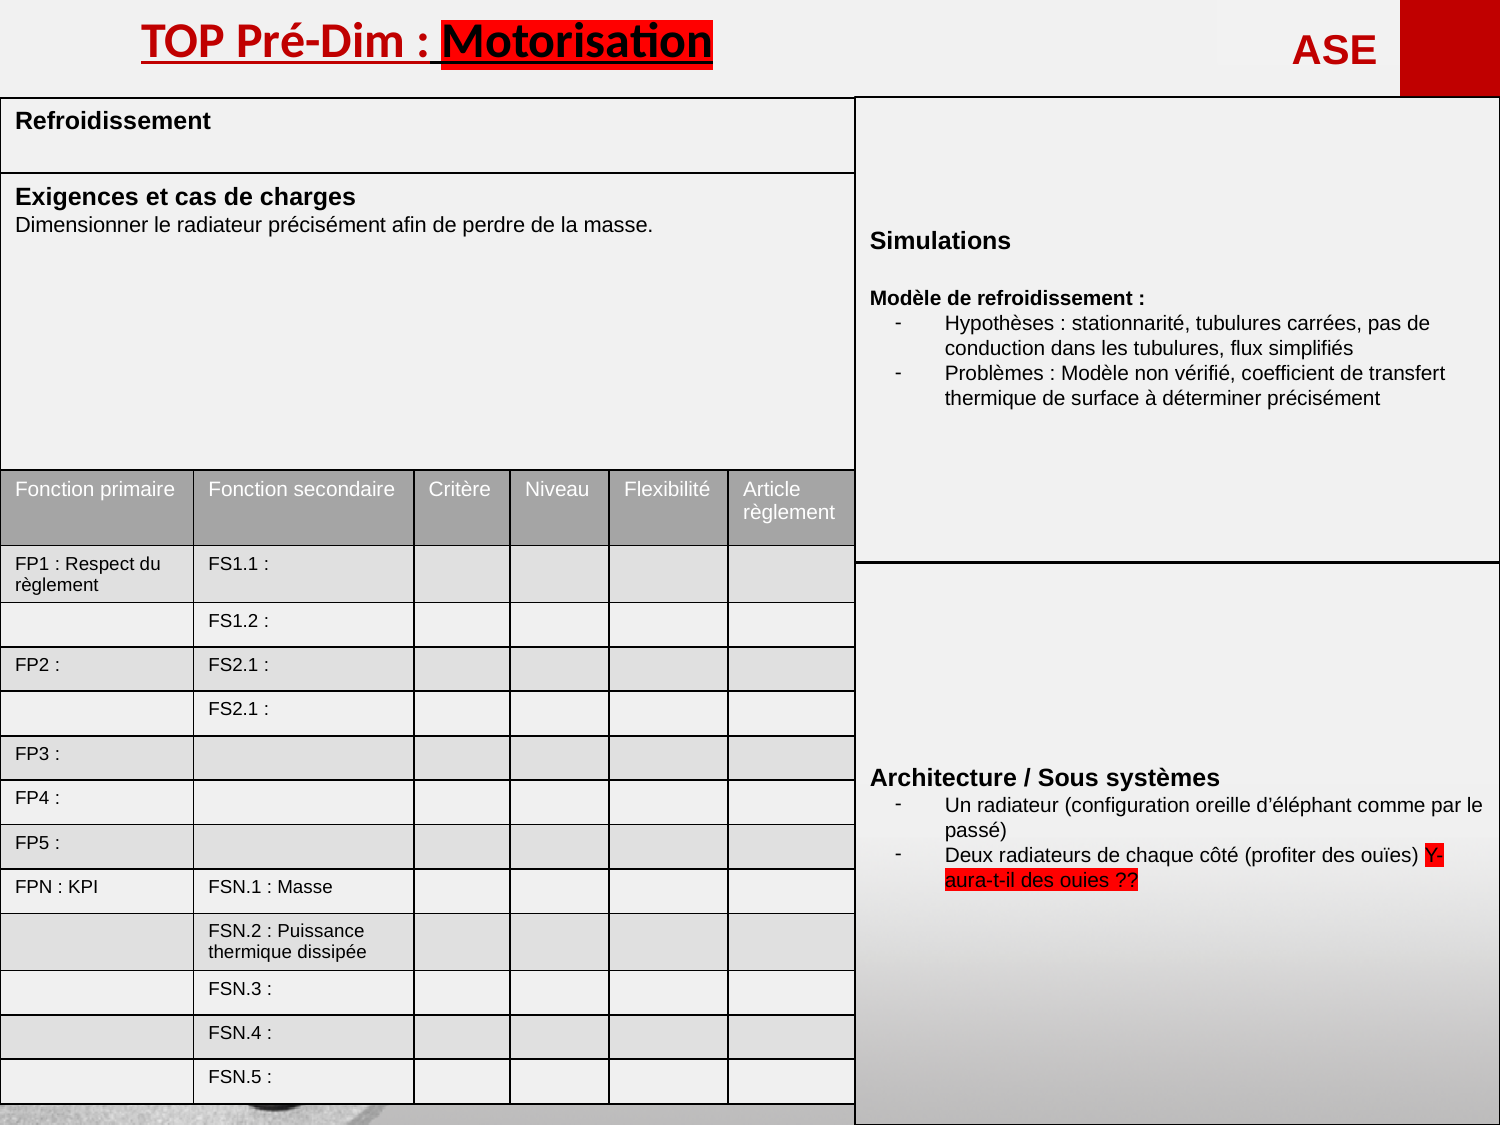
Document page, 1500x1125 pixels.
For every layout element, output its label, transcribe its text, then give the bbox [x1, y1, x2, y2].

table_cell [415, 648, 509, 690]
table_cell [511, 737, 608, 779]
table_cell FP3 : [1, 737, 193, 779]
table_cell [610, 546, 727, 602]
table_cell FP4 : [1, 781, 193, 824]
table_cell [610, 870, 727, 913]
table_cell [610, 781, 727, 824]
text_box TOP Pré-Dim : Motorisation [0, 0, 855, 76]
text_box <<<<<< [1400, 0, 1500, 97]
table_cell FSN.4 : [194, 1016, 413, 1058]
table_cell FS1.2 : [194, 603, 413, 646]
table_cell [511, 825, 608, 868]
table_cell [610, 914, 727, 970]
table_cell [729, 692, 854, 735]
table_cell [729, 648, 854, 690]
table_cell [729, 825, 854, 868]
table_cell [729, 603, 854, 646]
table_cell [1, 1016, 193, 1058]
table_cell [729, 737, 854, 779]
table_cell [511, 971, 608, 1014]
table_header Article règlement [729, 471, 854, 545]
table_cell [1, 603, 193, 646]
table_cell [1, 914, 193, 970]
table_cell FPN : KPI [1, 870, 193, 913]
table_cell [511, 914, 608, 970]
table_cell [511, 870, 608, 913]
table_cell [511, 603, 608, 646]
table_cell [194, 737, 413, 779]
table_cell [729, 1016, 854, 1058]
table_cell FSN.1 : Masse [194, 870, 413, 913]
table_cell [610, 1060, 727, 1103]
text_box ASE [1276, 14, 1400, 81]
table_cell [729, 1060, 854, 1103]
table_cell [415, 546, 509, 602]
table_cell FS2.1 : [194, 648, 413, 690]
table_cell [415, 825, 509, 868]
table_cell [610, 971, 727, 1014]
table_cell [415, 870, 509, 913]
table_cell FP5 : [1, 825, 193, 868]
table_cell [415, 737, 509, 779]
picture [0, 1105, 854, 1125]
table_cell [415, 603, 509, 646]
table_cell [511, 1060, 608, 1103]
table_header Critère [415, 471, 509, 545]
table_header Flexibilité [610, 471, 727, 545]
table_cell [1, 692, 193, 735]
table_cell [729, 971, 854, 1014]
table_cell FSN.5 : [194, 1060, 413, 1103]
table_cell [415, 971, 509, 1014]
table_cell [610, 825, 727, 868]
table_cell FSN.2 : Puissance thermique dissipée [194, 914, 413, 970]
table_cell [511, 781, 608, 824]
table_cell [511, 692, 608, 735]
table_cell [610, 1016, 727, 1058]
table_cell [729, 870, 854, 913]
table_cell FP2 : [1, 648, 193, 690]
table_cell [415, 914, 509, 970]
table_cell FS1.1 : [194, 546, 413, 602]
table_cell [194, 825, 413, 868]
table_cell FP1 : Respect du règlement [1, 546, 193, 602]
table_cell [610, 737, 727, 779]
table_cell FS2.1 : [194, 692, 413, 735]
table_cell [511, 546, 608, 602]
table_cell [610, 692, 727, 735]
text_box Exigences et cas de charges Dimensionner le radiateur précisément afin de perdre de la masse. [0, 173, 854, 470]
text_box Refroidissement [0, 97, 854, 173]
picture [0, 0, 1400, 97]
table_header Fonction secondaire [194, 471, 413, 545]
table_header Niveau [511, 471, 608, 545]
table_cell [511, 648, 608, 690]
table_cell [610, 648, 727, 690]
text_box Simulations Modèle de refroidissement : Hypothèses : stationnarité, tubulures carrées, pas de conduction dans les tubulures, flux simplifiés Problèmes : Modèle non vérifié, coefficient de transfert thermique de surface à déterminer précisément [854, 96, 1500, 562]
table_cell [415, 692, 509, 735]
text_box Architecture / Sous systèmes Un radiateur (configuration oreille d’éléphant comme par le passé) Deux radiateurs de chaque côté (profiter des ouïes) Y-aura-t-il des ouies ?? [854, 562, 1500, 1125]
table_cell [415, 1016, 509, 1058]
table_cell [729, 781, 854, 824]
table_cell [415, 1060, 509, 1103]
table_header Fonction primaire [1, 471, 193, 545]
table_cell FSN.3 : [194, 971, 413, 1014]
table_cell [729, 914, 854, 970]
table_cell [511, 1016, 608, 1058]
table_cell [610, 603, 727, 646]
table_cell [1, 971, 193, 1014]
table_cell [729, 546, 854, 602]
table_cell [1, 1060, 193, 1103]
table_cell [194, 781, 413, 824]
table_cell [415, 781, 509, 824]
